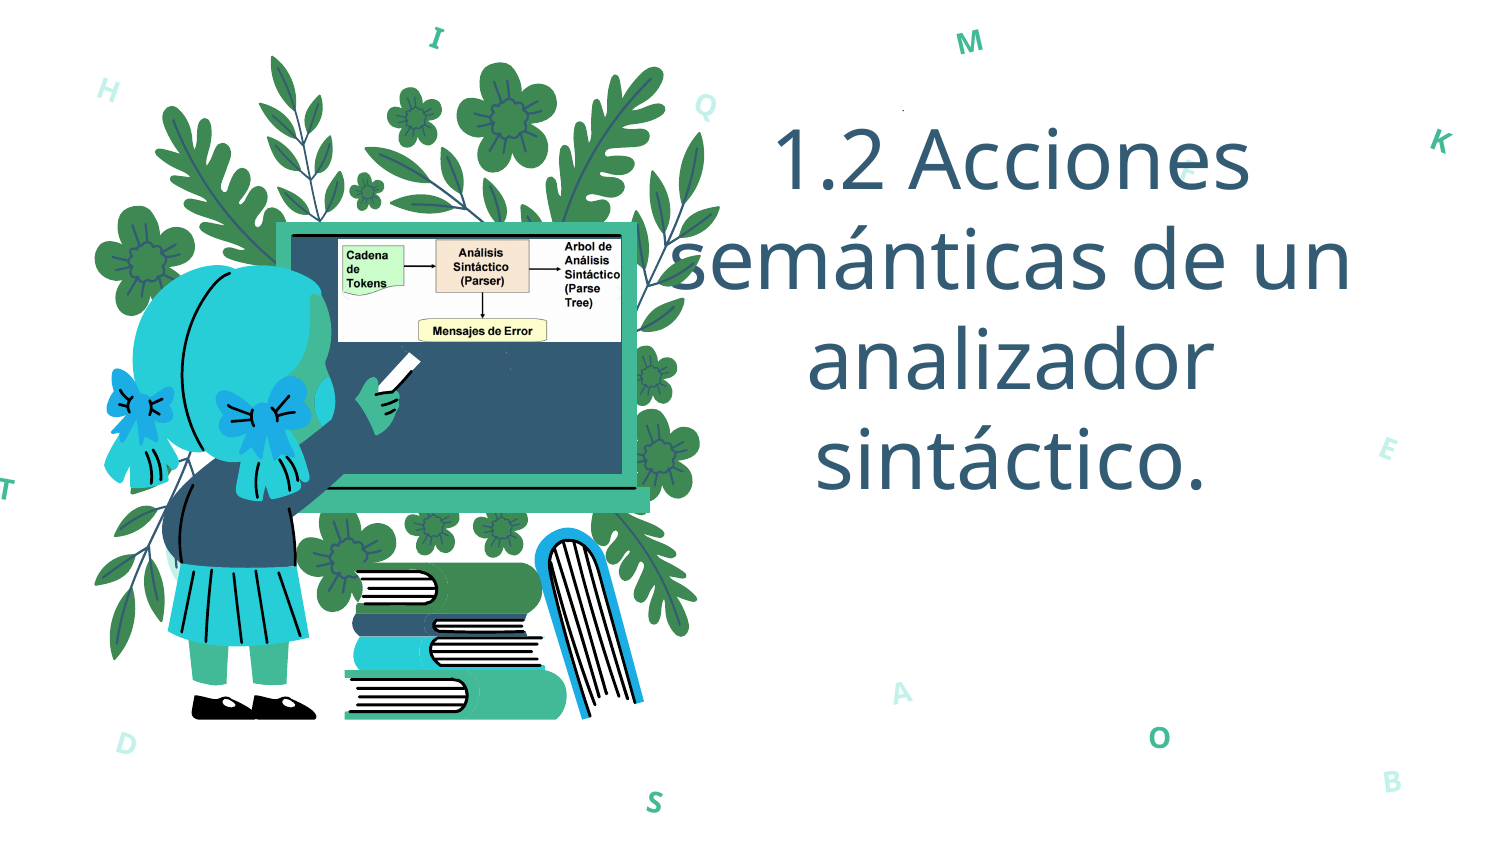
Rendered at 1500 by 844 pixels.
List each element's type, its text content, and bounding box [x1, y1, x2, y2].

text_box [93, 55, 721, 720]
title 1.2 Acciones semánticas de un analizador sintáctico. [724, 89, 1383, 522]
picture [337, 238, 621, 343]
